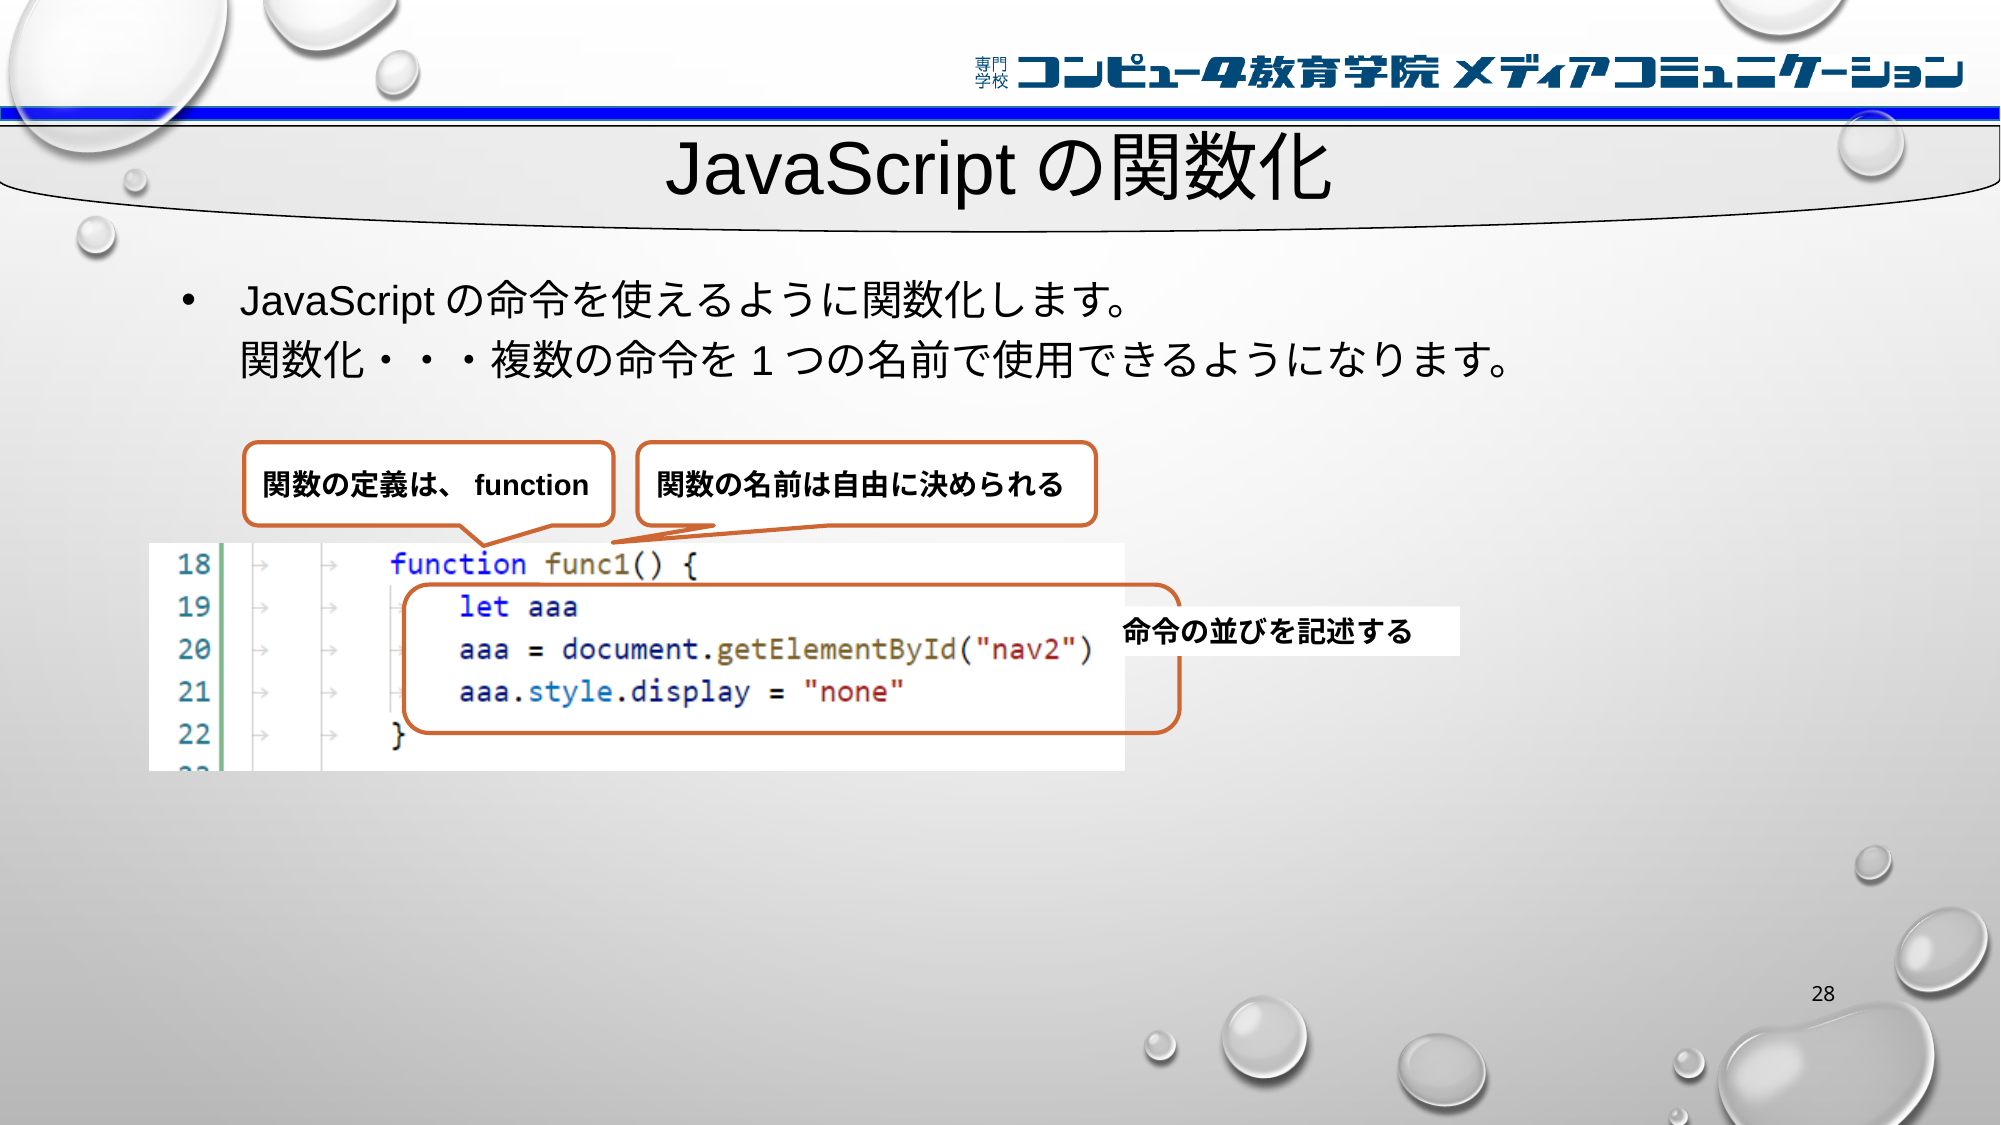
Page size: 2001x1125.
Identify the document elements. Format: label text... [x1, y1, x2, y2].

picture [0, 183, 2000, 1125]
list JavaScriptの命令を使えるように関数化します。 関数化・・・複数の命令を1つの名前で使用できるようになります。 [149, 256, 1850, 957]
slide_number 28 [1724, 965, 1851, 1025]
picture [0, 0, 2000, 125]
text_box 関数の名前は自由に決められる [611, 440, 1099, 541]
text_box [1129, 582, 1182, 606]
text_box 命令の並びを記述する [1129, 606, 1461, 656]
text_box 関数の定義は、function [242, 440, 616, 541]
title JavaScriptの関数化 [149, 101, 1851, 239]
text_box [1129, 656, 1182, 736]
